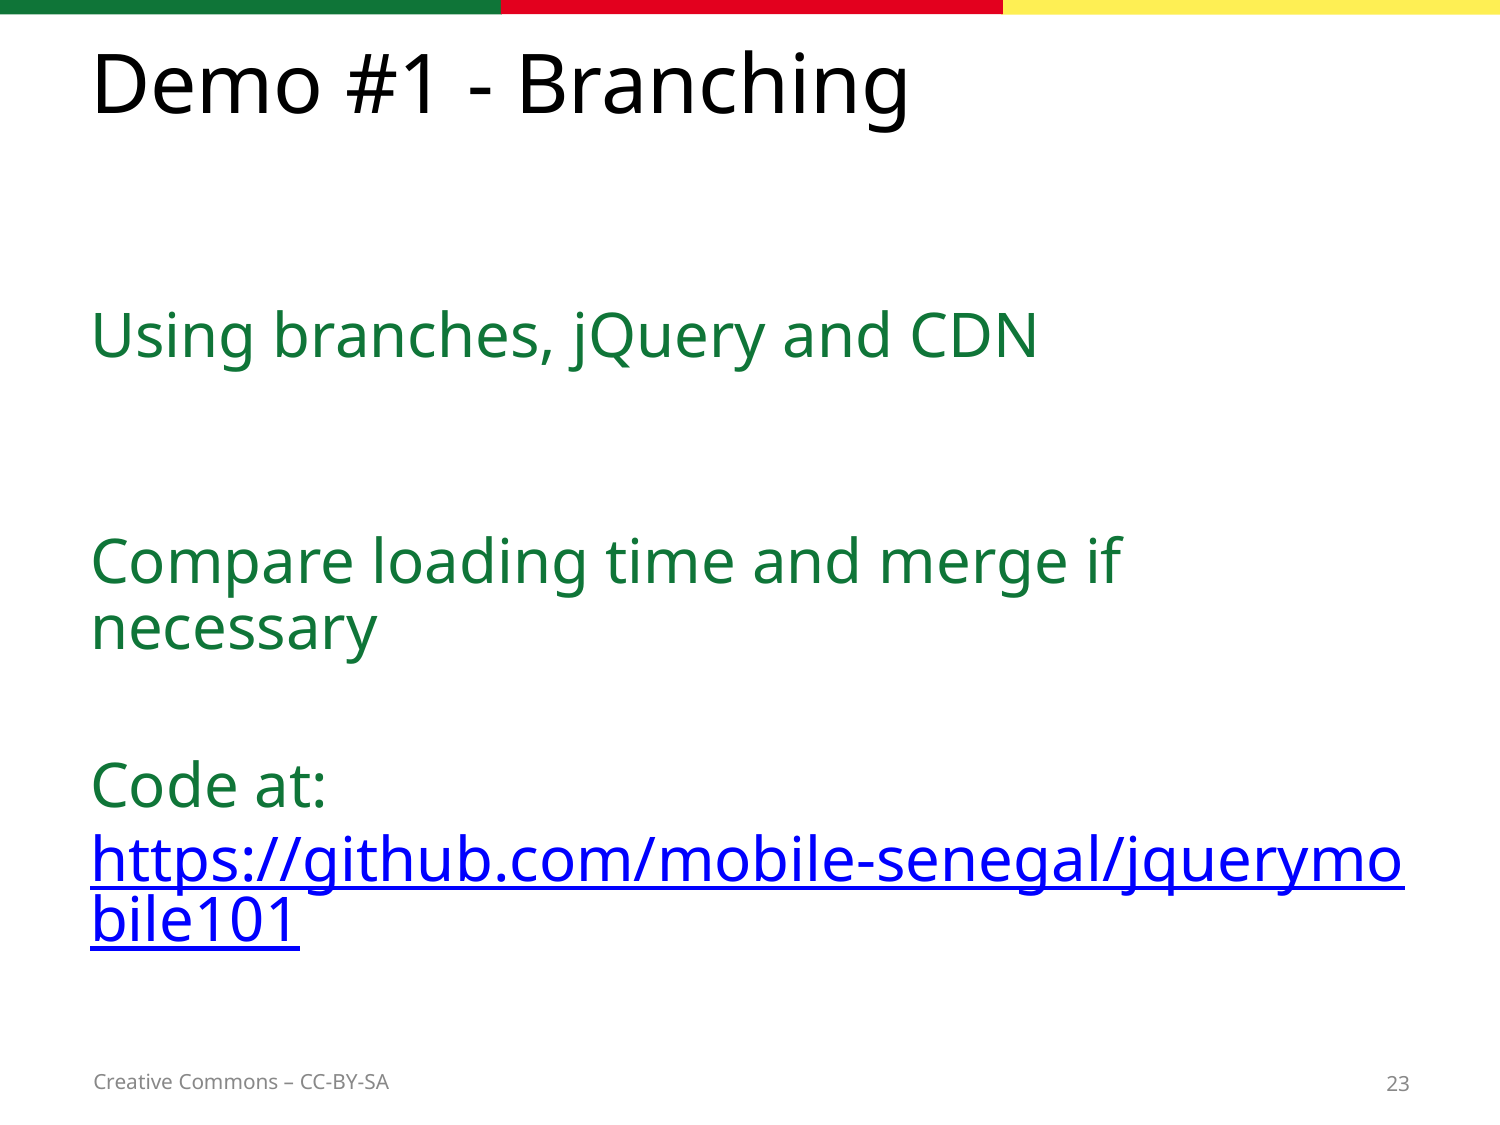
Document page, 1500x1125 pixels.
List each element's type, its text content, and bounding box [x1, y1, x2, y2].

title Demo #1 - Branching [75, 28, 1425, 132]
slide_number 23 [1074, 1066, 1425, 1103]
list Using branches, jQuery and CDN Compare loading time and merge if necessary Code at: https://github.com/mobile-senegal/jquerymobile101 [75, 262, 1425, 1005]
